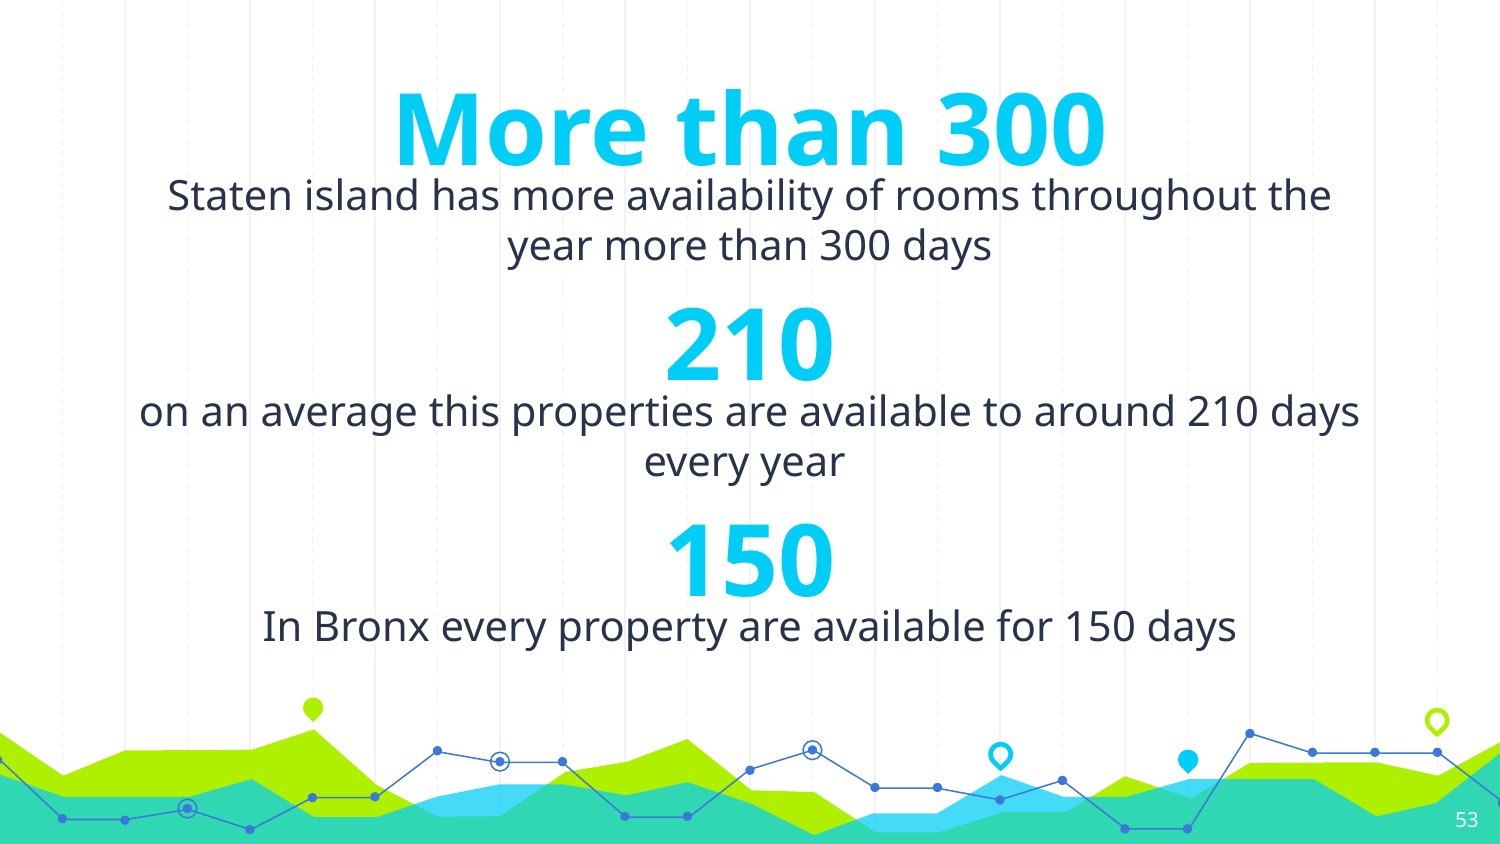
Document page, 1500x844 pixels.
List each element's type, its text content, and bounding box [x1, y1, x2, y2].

title 150 [112, 484, 1388, 584]
subtitle on an average this properties are available to around 210 days every year [112, 369, 1388, 446]
title More than 300 [112, 53, 1388, 153]
subtitle Staten island has more availability of rooms throughout the year more than 300 days [112, 153, 1388, 230]
slide_number ‹#› [1403, 791, 1494, 844]
title 210 [112, 269, 1388, 369]
subtitle In Bronx every property are available for 150 days [112, 584, 1388, 661]
